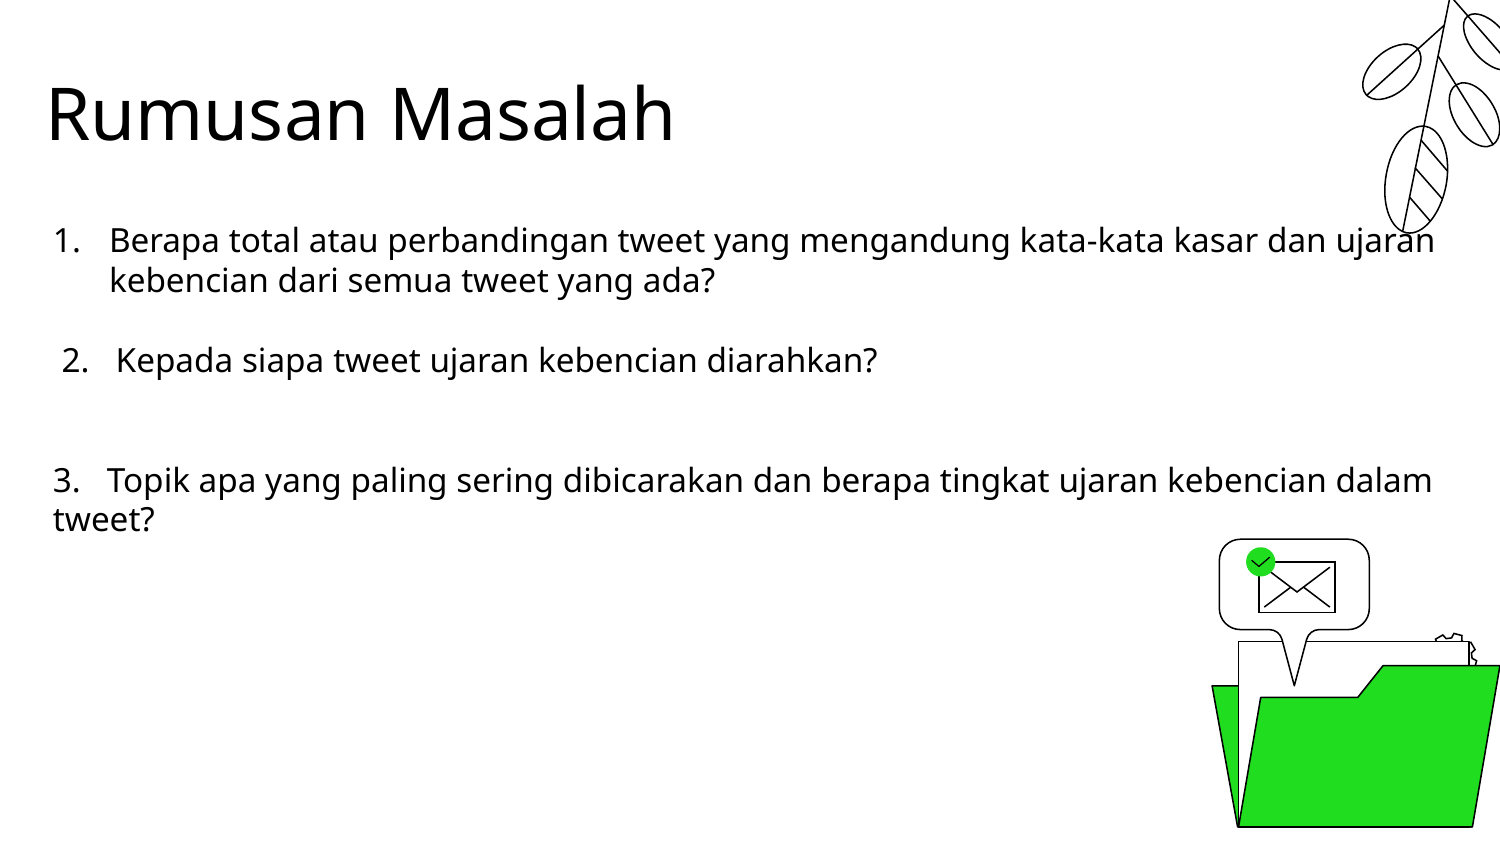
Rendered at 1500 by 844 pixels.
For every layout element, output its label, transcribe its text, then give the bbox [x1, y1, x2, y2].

title Rumusan Masalah [45, 64, 750, 158]
list Berapa total atau perbandingan tweet yang mengandung kata-kata kasar dan ujaran kebencian dari semua tweet yang ada? 2. Kepada siapa tweet ujaran kebencian diarahkan? 3. Topik apa yang paling sering dibicarakan dan berapa tingkat ujaran kebencian dalam tweet? [52, 193, 1443, 565]
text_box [1211, 640, 1500, 828]
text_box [1219, 538, 1370, 687]
